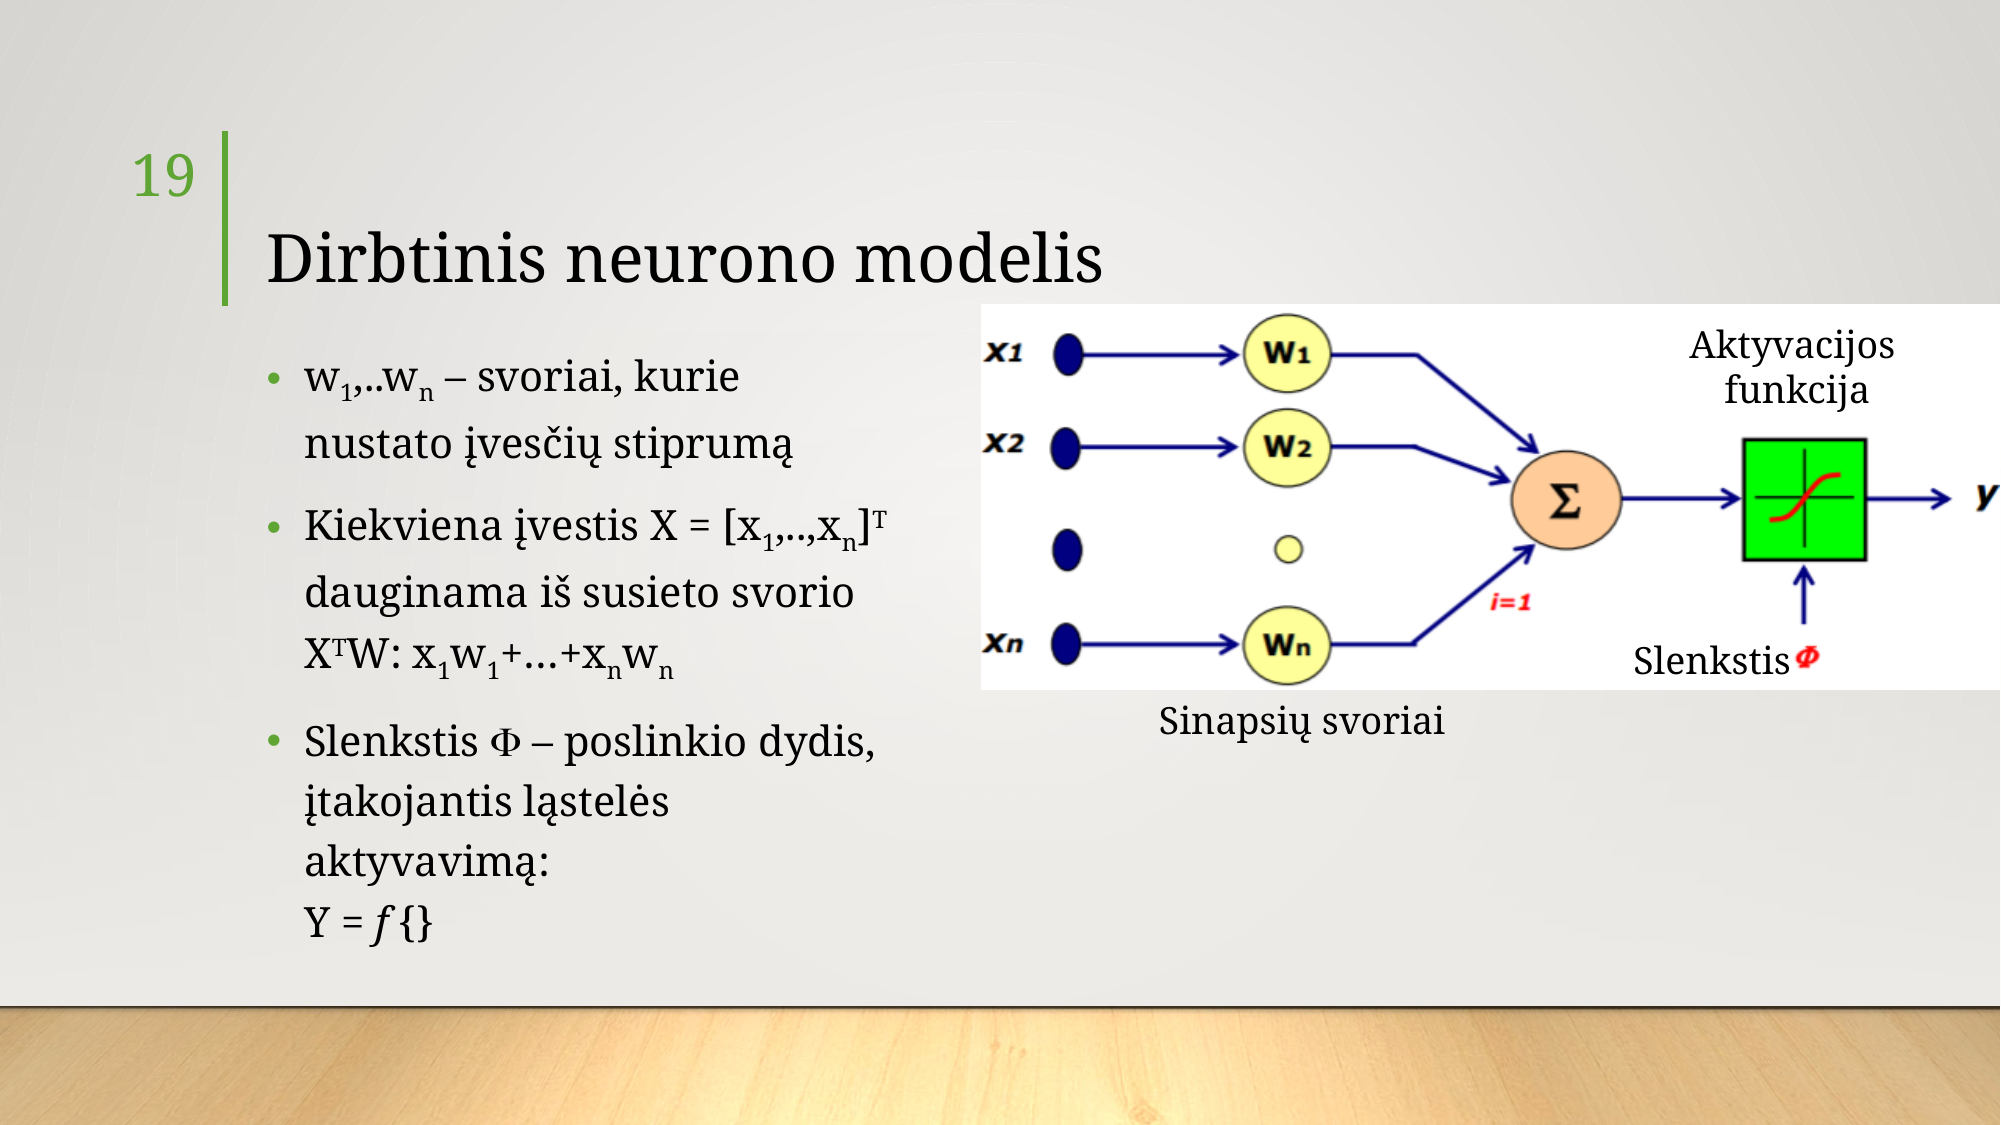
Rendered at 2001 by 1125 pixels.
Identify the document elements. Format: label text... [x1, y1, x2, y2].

picture [980, 303, 2000, 691]
picture [0, 1006, 2000, 1125]
title Dirbtinis neurono modelis [251, 131, 1814, 305]
slide_number 19 [78, 131, 212, 254]
text_box Sinapsių svoriai [1144, 691, 1461, 750]
